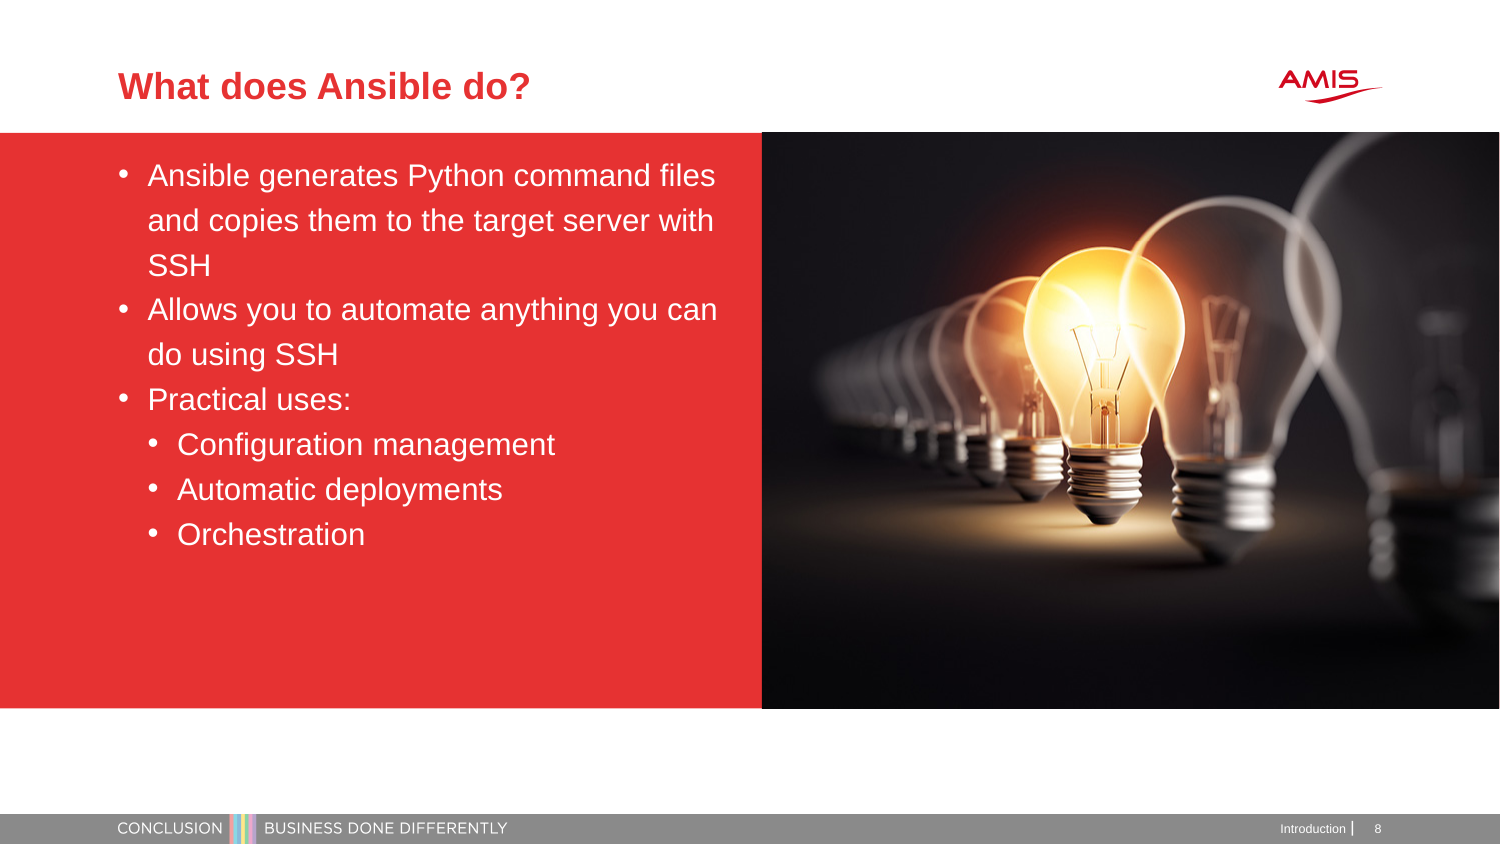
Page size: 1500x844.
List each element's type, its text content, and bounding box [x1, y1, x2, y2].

text_box What does Ansible do? [118, 47, 1205, 130]
text_box Ansible generates Python command files and copies them to the target server with SSH Allows you to automate anything you can do using SSH Practical uses: Configuration management Automatic deployments Orchestration [118, 147, 732, 706]
picture [761, 132, 1500, 709]
picture [1205, 59, 1388, 106]
text_box Introduction [814, 820, 1347, 839]
text_box <number> [1358, 820, 1382, 839]
